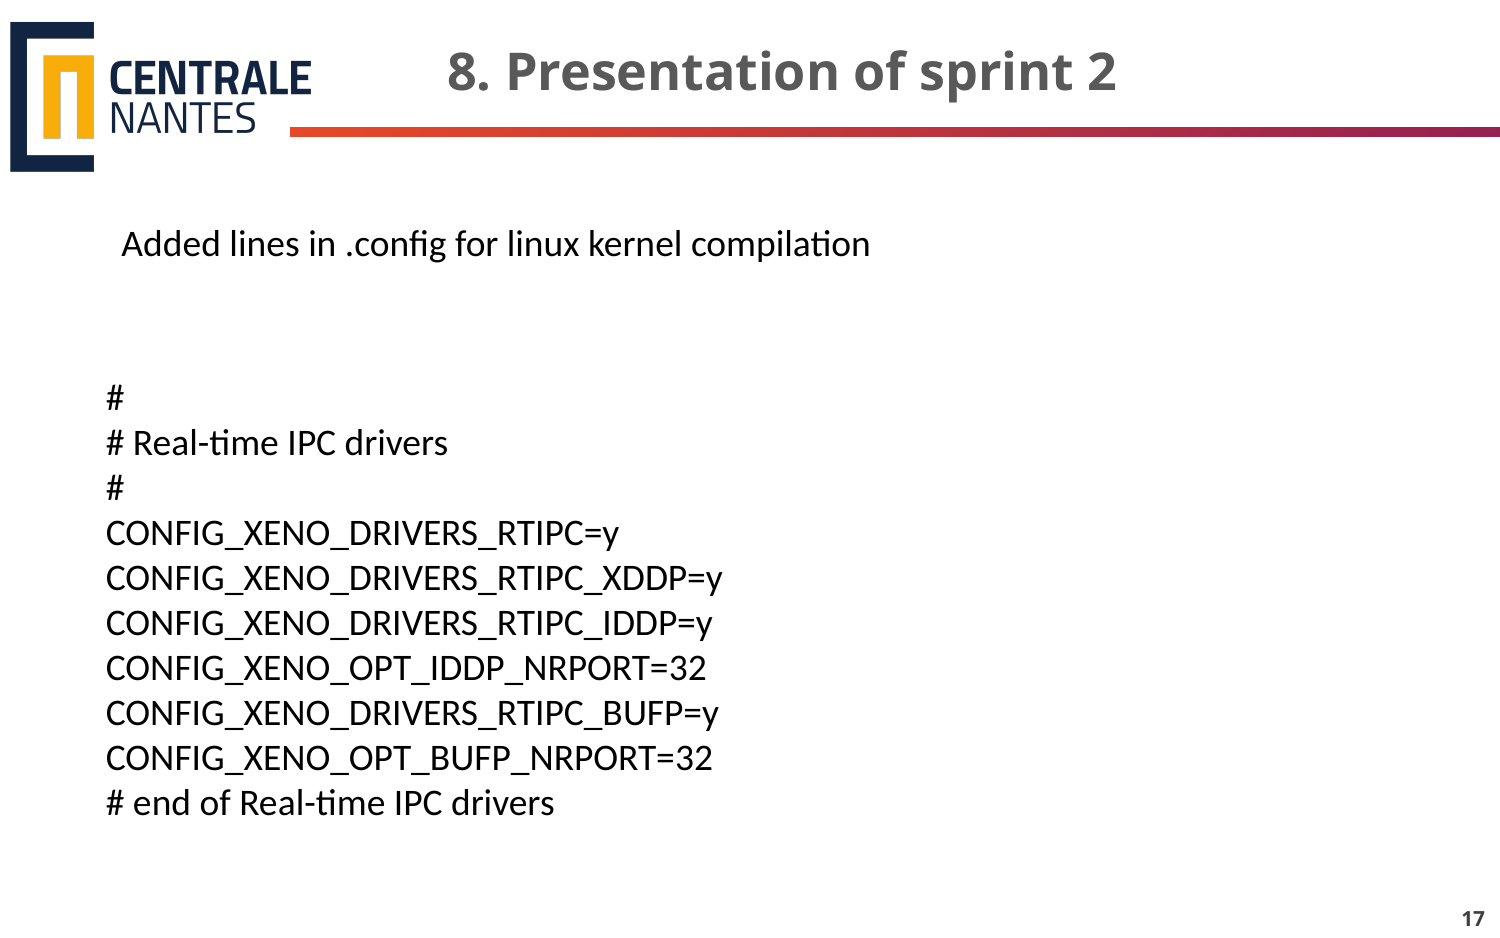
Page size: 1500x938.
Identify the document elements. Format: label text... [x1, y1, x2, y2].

picture [0, 0, 361, 223]
slide_number 17 [1316, 901, 1500, 938]
text_box 8. Presentation of sprint 2 [361, 9, 1249, 130]
text_box # # Real-time IPC drivers # CONFIG_XENO_DRIVERS_RTIPC=y CONFIG_XENO_DRIVERS_RTIPC_XDDP=y CONFIG_XENO_DRIVERS_RTIPC_IDDP=y CONFIG_XENO_OPT_IDDP_NRPORT=32 CONFIG_XENO_DRIVERS_RTIPC_BUFP=y CONFIG_XENO_OPT_BUFP_NRPORT=32 # end of Real-time IPC drivers [90, 365, 1310, 831]
text_box Added lines in .config for linux kernel compilation [106, 211, 1099, 317]
